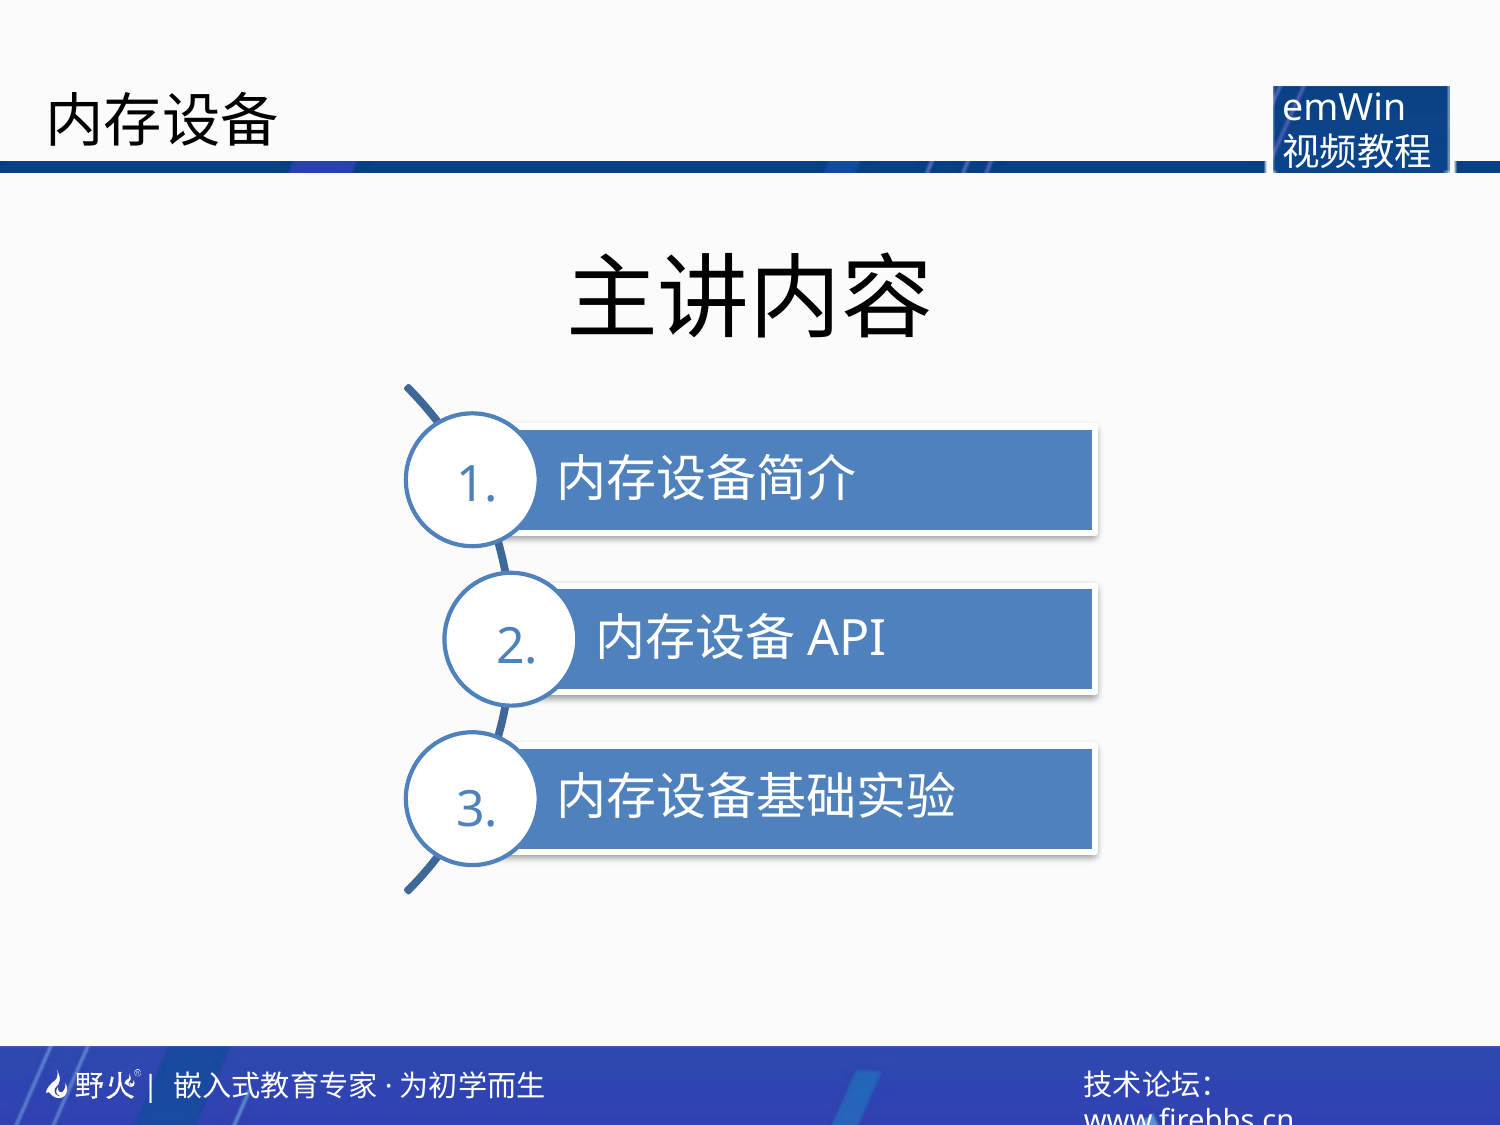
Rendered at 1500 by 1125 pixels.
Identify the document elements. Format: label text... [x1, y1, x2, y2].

picture [1126, 1115, 1132, 1125]
picture [1281, 1116, 1289, 1125]
picture [1192, 1116, 1200, 1121]
picture [1209, 1116, 1218, 1125]
text_box 内存设备 [31, 75, 294, 161]
text_box emWin 视频教程 [1267, 75, 1460, 181]
picture [1460, 161, 1500, 173]
picture [1103, 1115, 1109, 1125]
picture [1227, 1116, 1236, 1125]
picture [0, 1046, 1500, 1125]
text_box 主讲内容 [551, 231, 949, 357]
picture [1138, 1117, 1143, 1125]
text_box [397, 373, 1103, 906]
picture [1092, 1117, 1097, 1125]
picture [0, 161, 1267, 173]
picture [1115, 1117, 1120, 1125]
